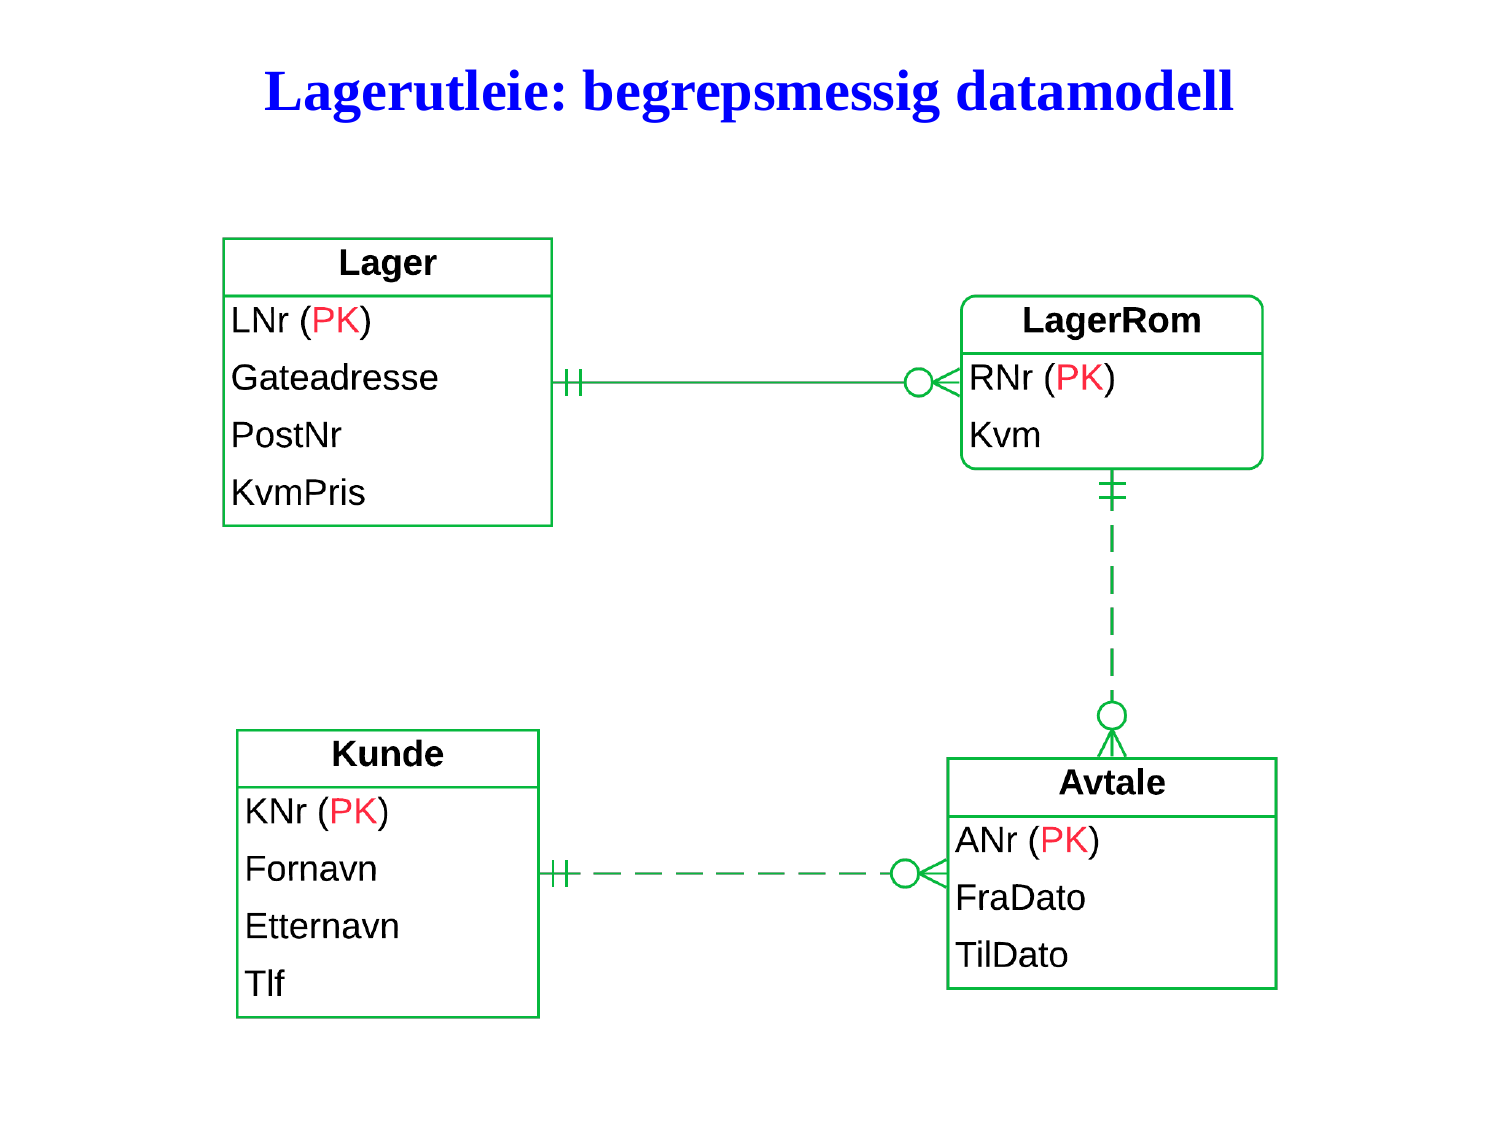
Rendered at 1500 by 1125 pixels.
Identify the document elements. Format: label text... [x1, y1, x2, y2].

title Lagerutleie: begrepsmessig datamodell [112, 31, 1388, 144]
picture [168, 184, 1332, 1072]
